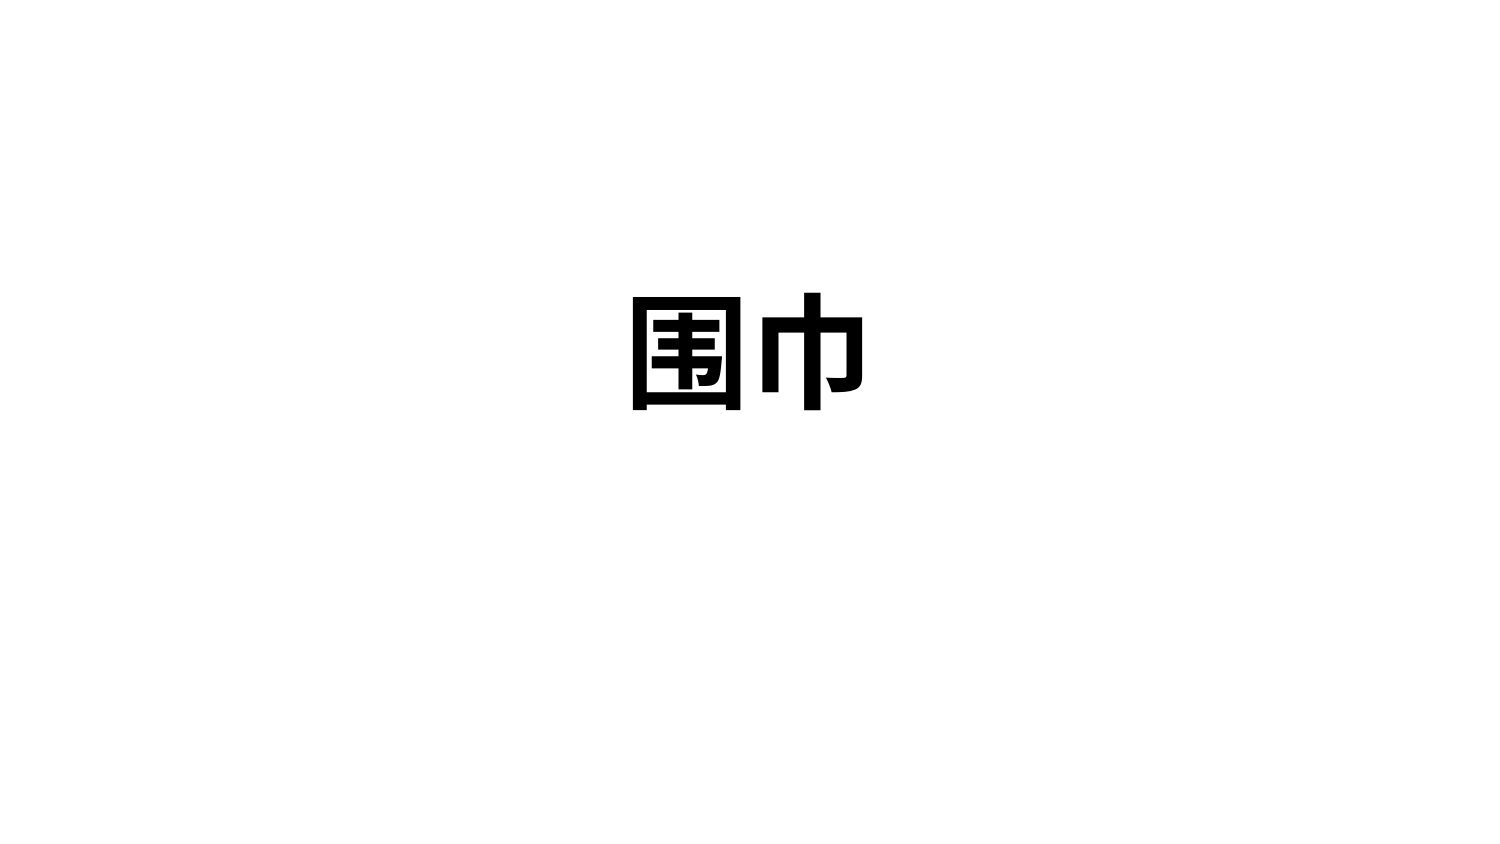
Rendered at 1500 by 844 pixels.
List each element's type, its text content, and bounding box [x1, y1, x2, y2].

title 围巾 [187, 138, 1313, 432]
